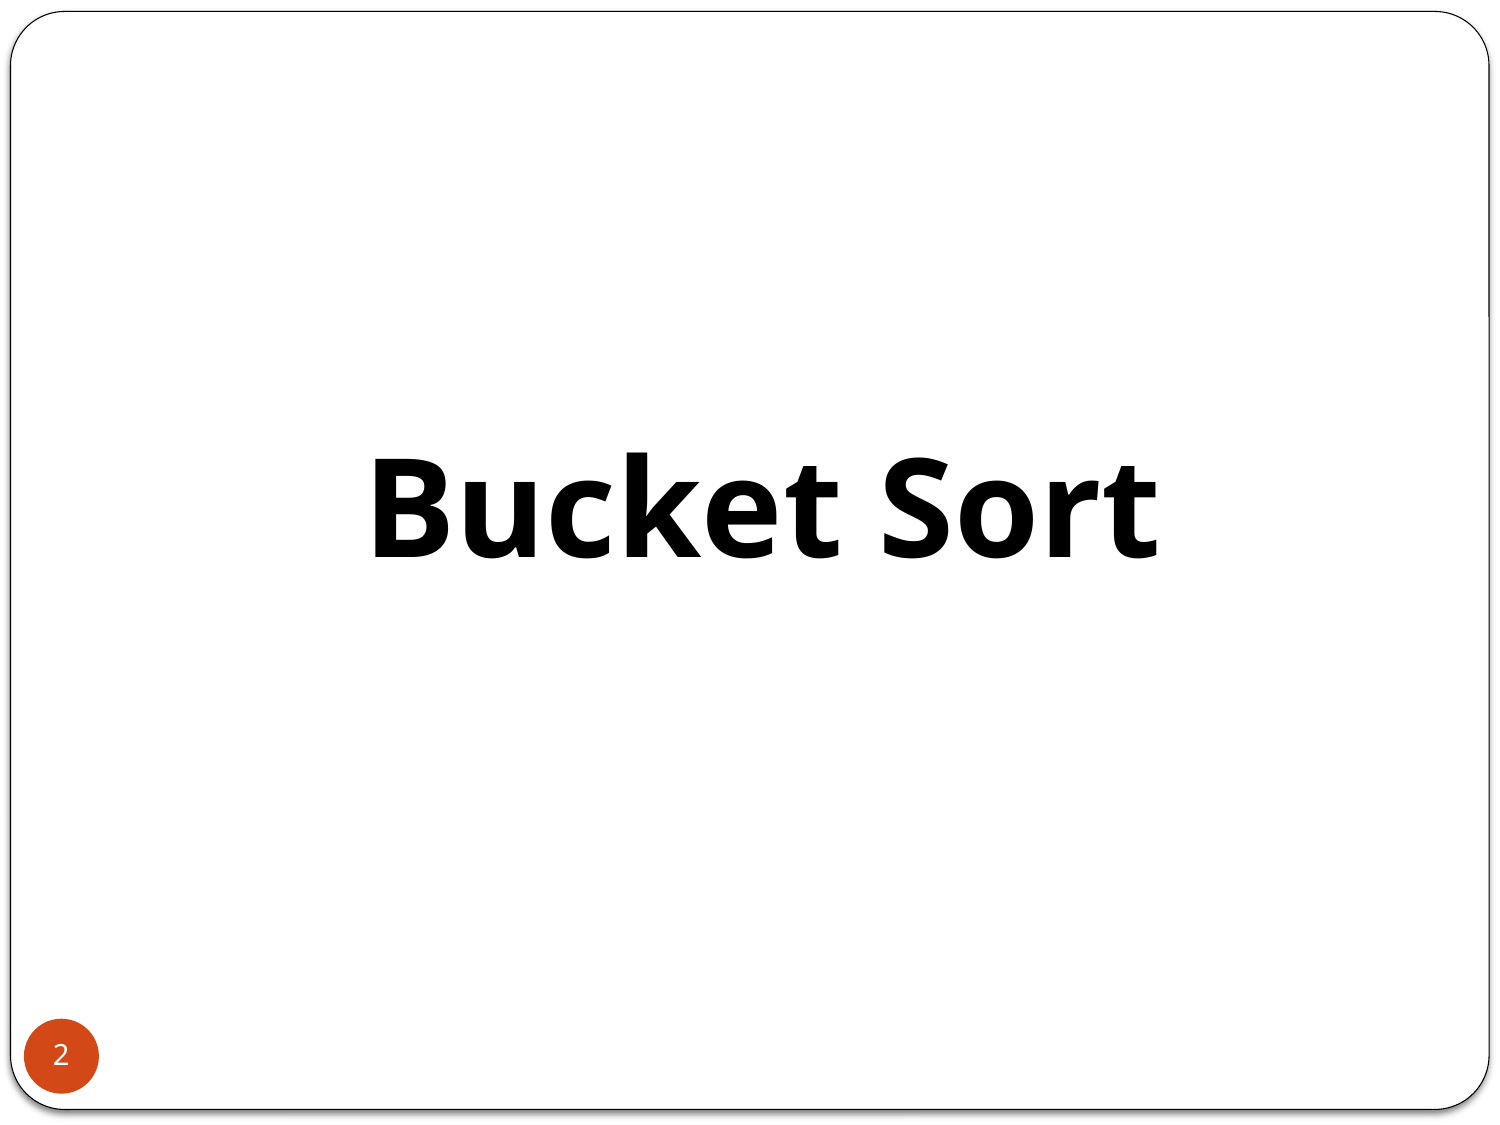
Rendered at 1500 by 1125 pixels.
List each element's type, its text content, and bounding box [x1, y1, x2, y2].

title Bucket Sort [87, 412, 1438, 600]
slide_number 2 [23, 1018, 99, 1094]
